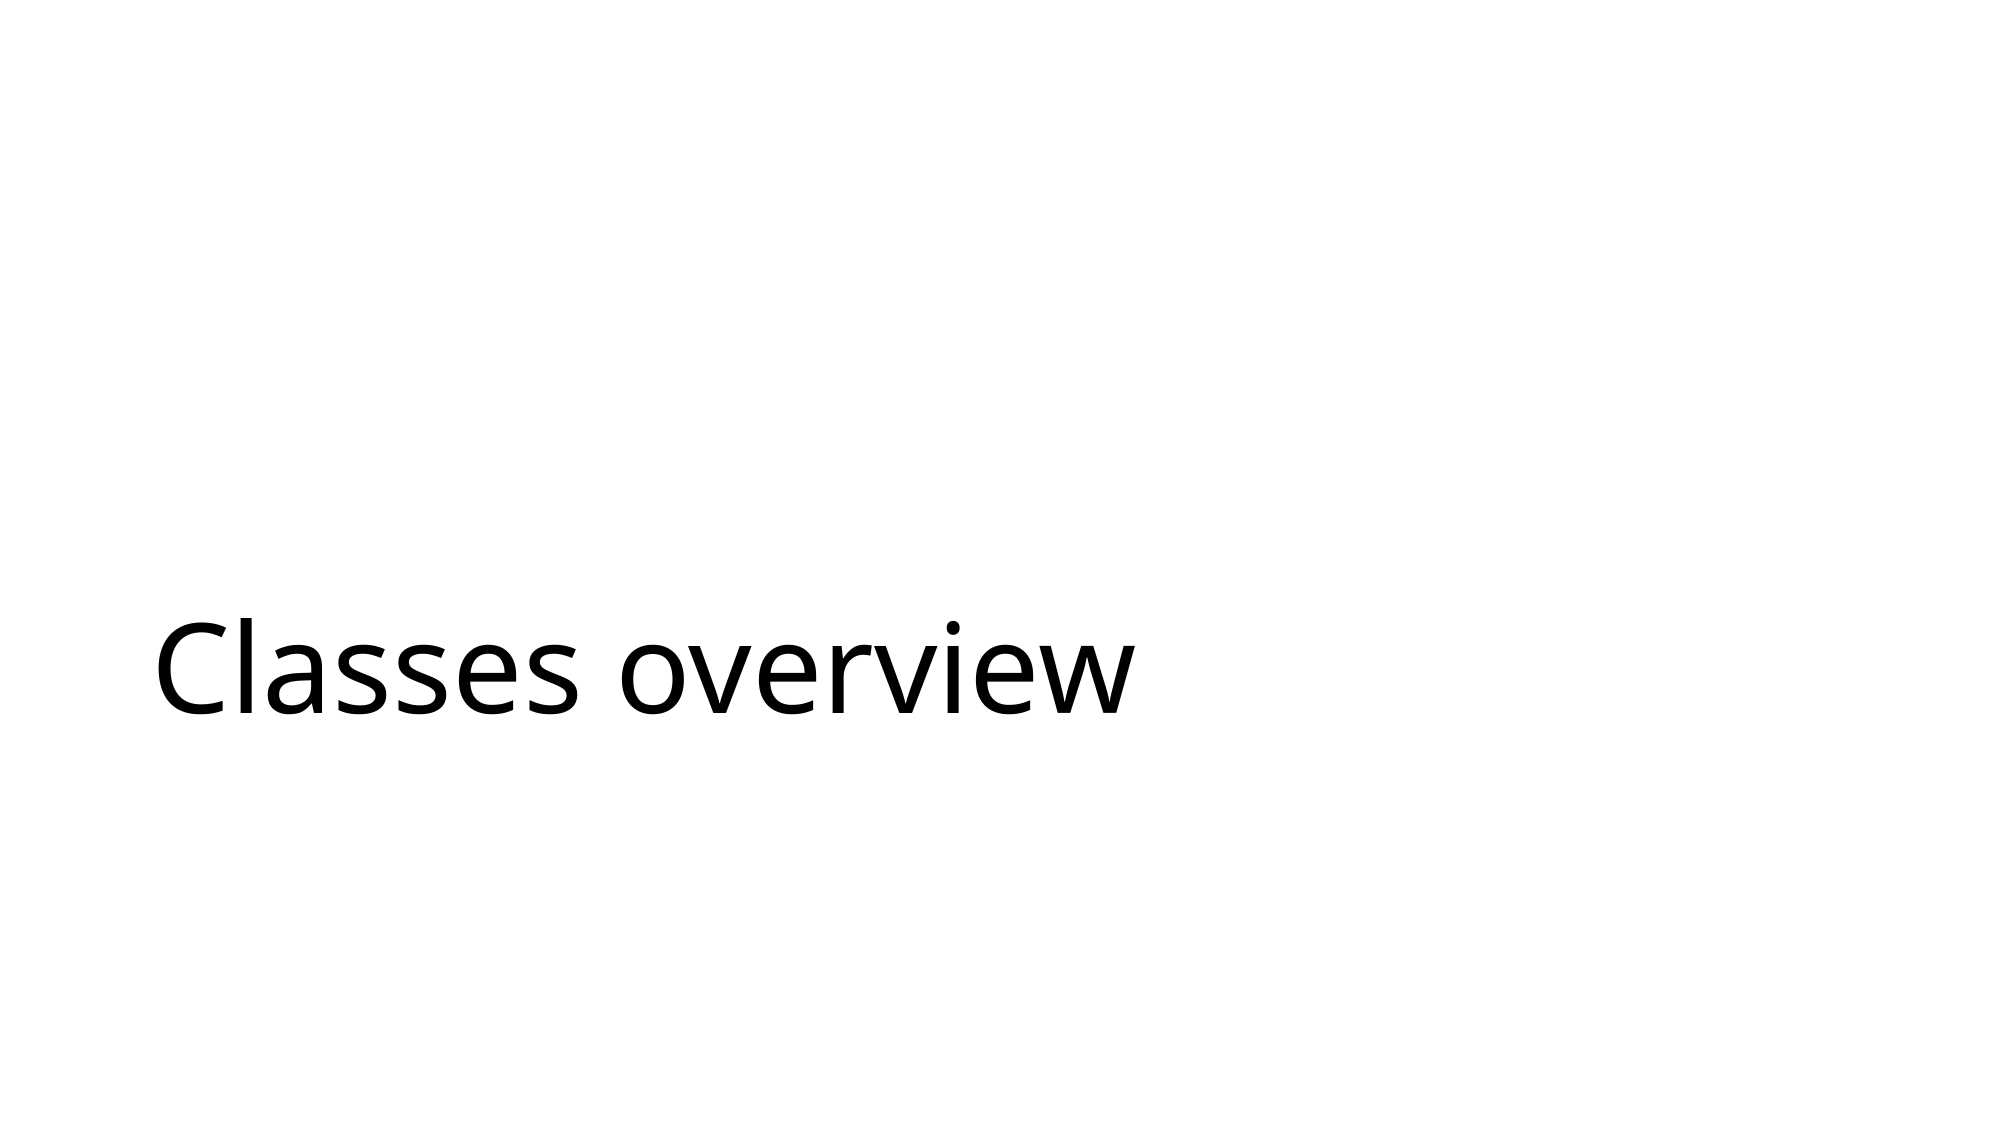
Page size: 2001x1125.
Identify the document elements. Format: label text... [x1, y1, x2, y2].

title Classes overview [136, 280, 1862, 749]
